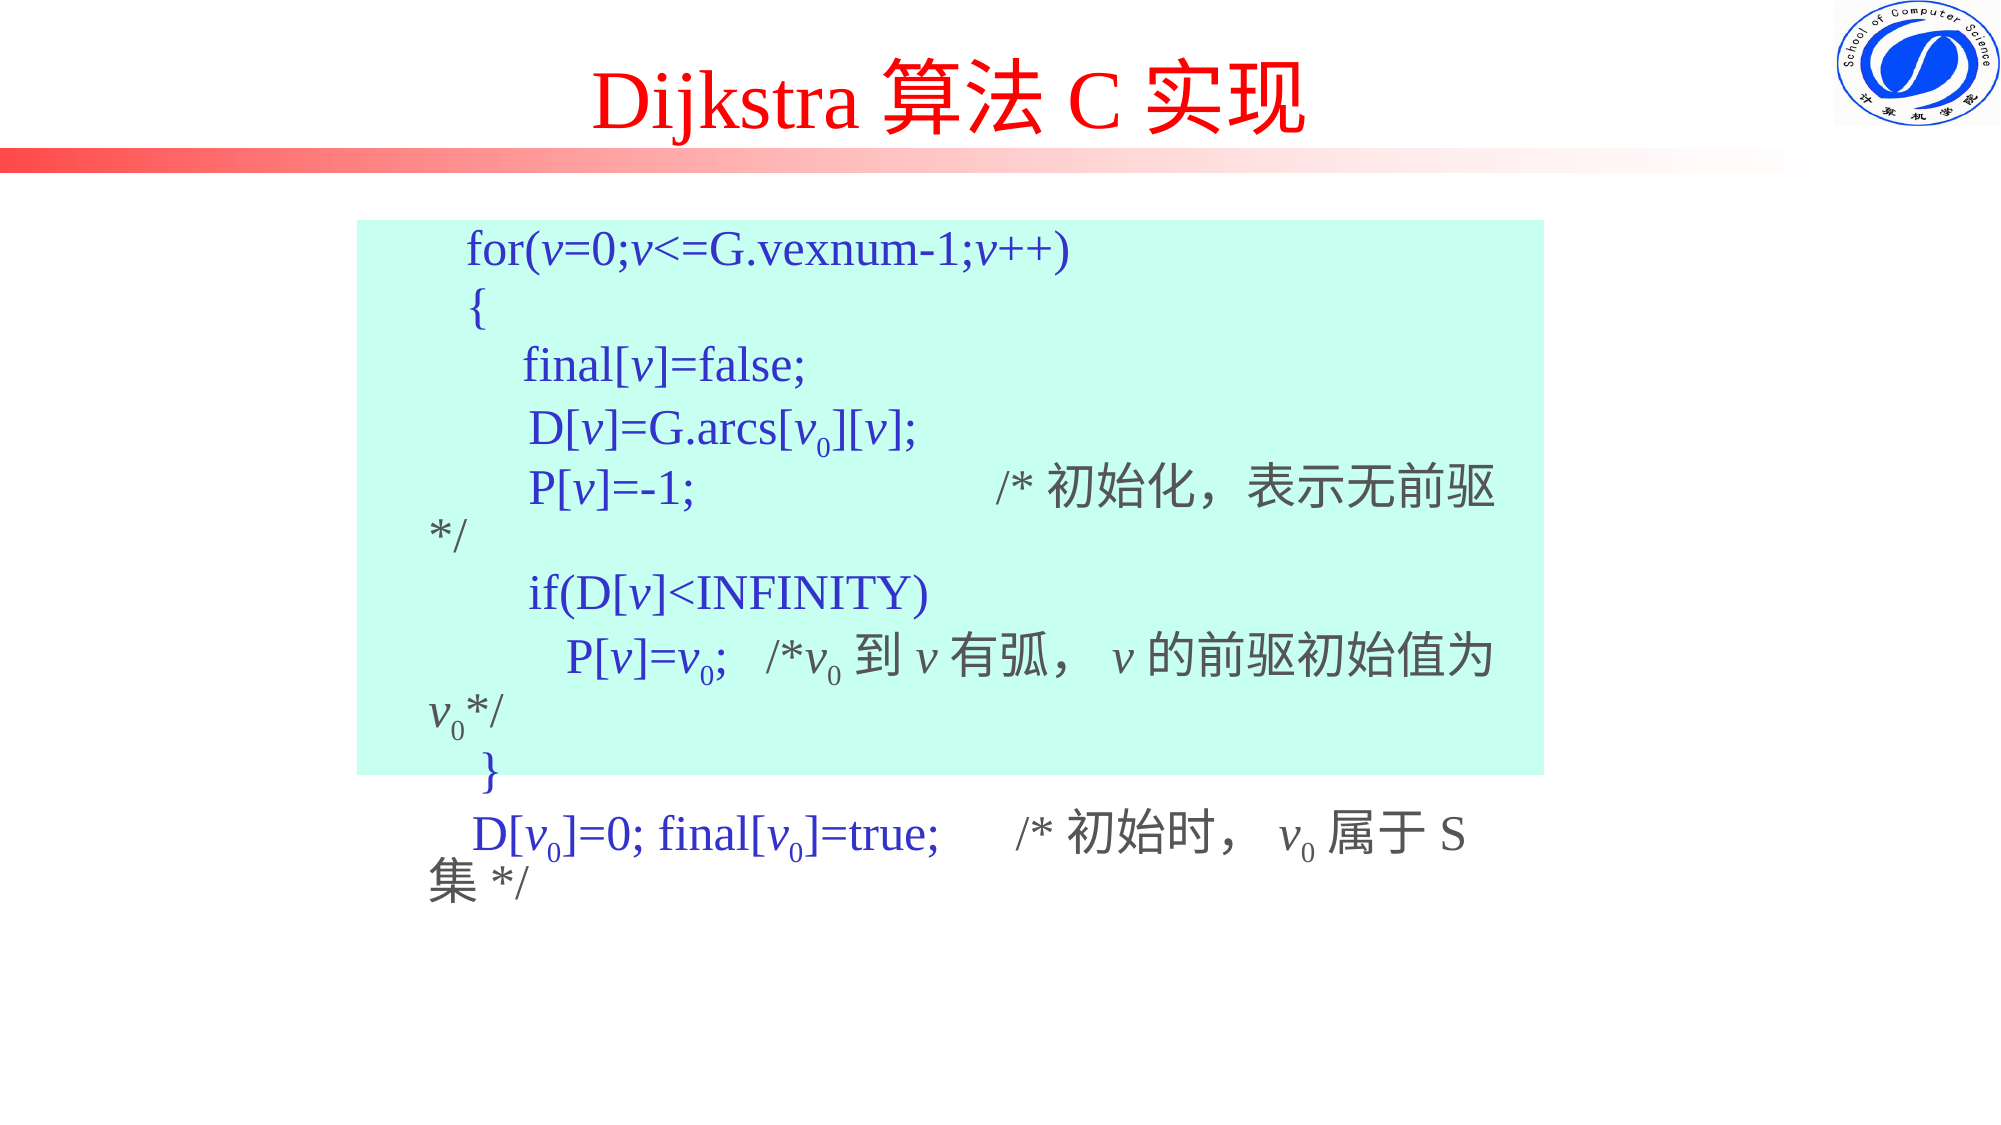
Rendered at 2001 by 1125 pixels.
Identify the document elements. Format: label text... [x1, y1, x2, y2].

title Dijkstra算法C实现 [249, 42, 1651, 153]
picture [1834, 0, 2000, 126]
list for(v=0;v<=G.vexnum-1;v++) { final[v]=false; D[v]=G.arcs[v0][v]; P[v]=-1; /*初始化，表示无前驱*/ if(D[v]<INFINITY) P[v]=v0; /*v0到v有弧，v的前驱初始值为v0*/ } D[v0]=0; final[v0]=true; /*初始时，v0属于S集*/ [356, 219, 1544, 776]
